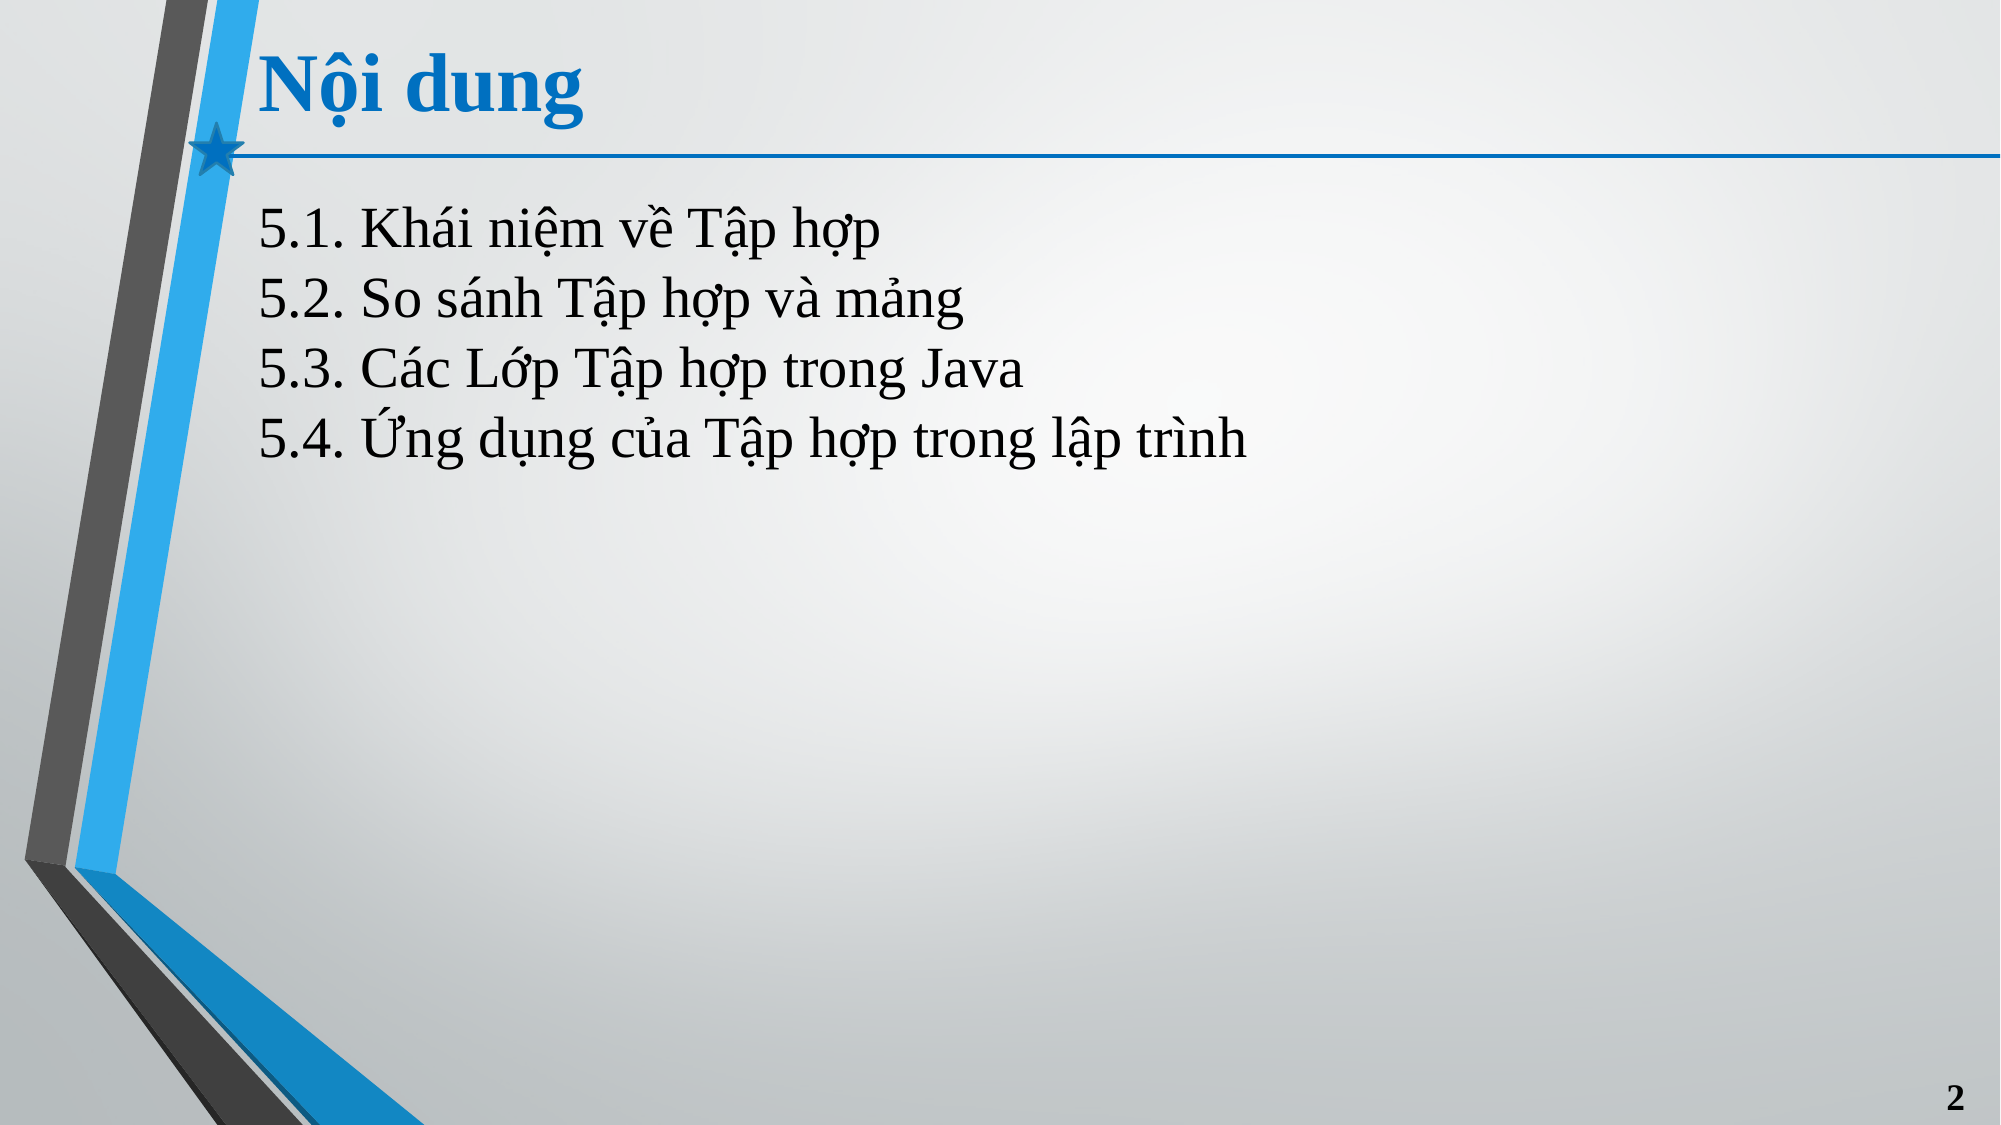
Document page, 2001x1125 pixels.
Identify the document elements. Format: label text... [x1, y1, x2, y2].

title Nội dung [243, 0, 1978, 157]
slide_number 2 [1870, 1065, 1980, 1125]
list 5.1. Khái niệm về Tập hợp 5.2. So sánh Tập hợp và mảng 5.3. Các Lớp Tập hợp trong Java 5.4. Ứng dụng của Tập hợp trong lập trình [243, 181, 1978, 1066]
